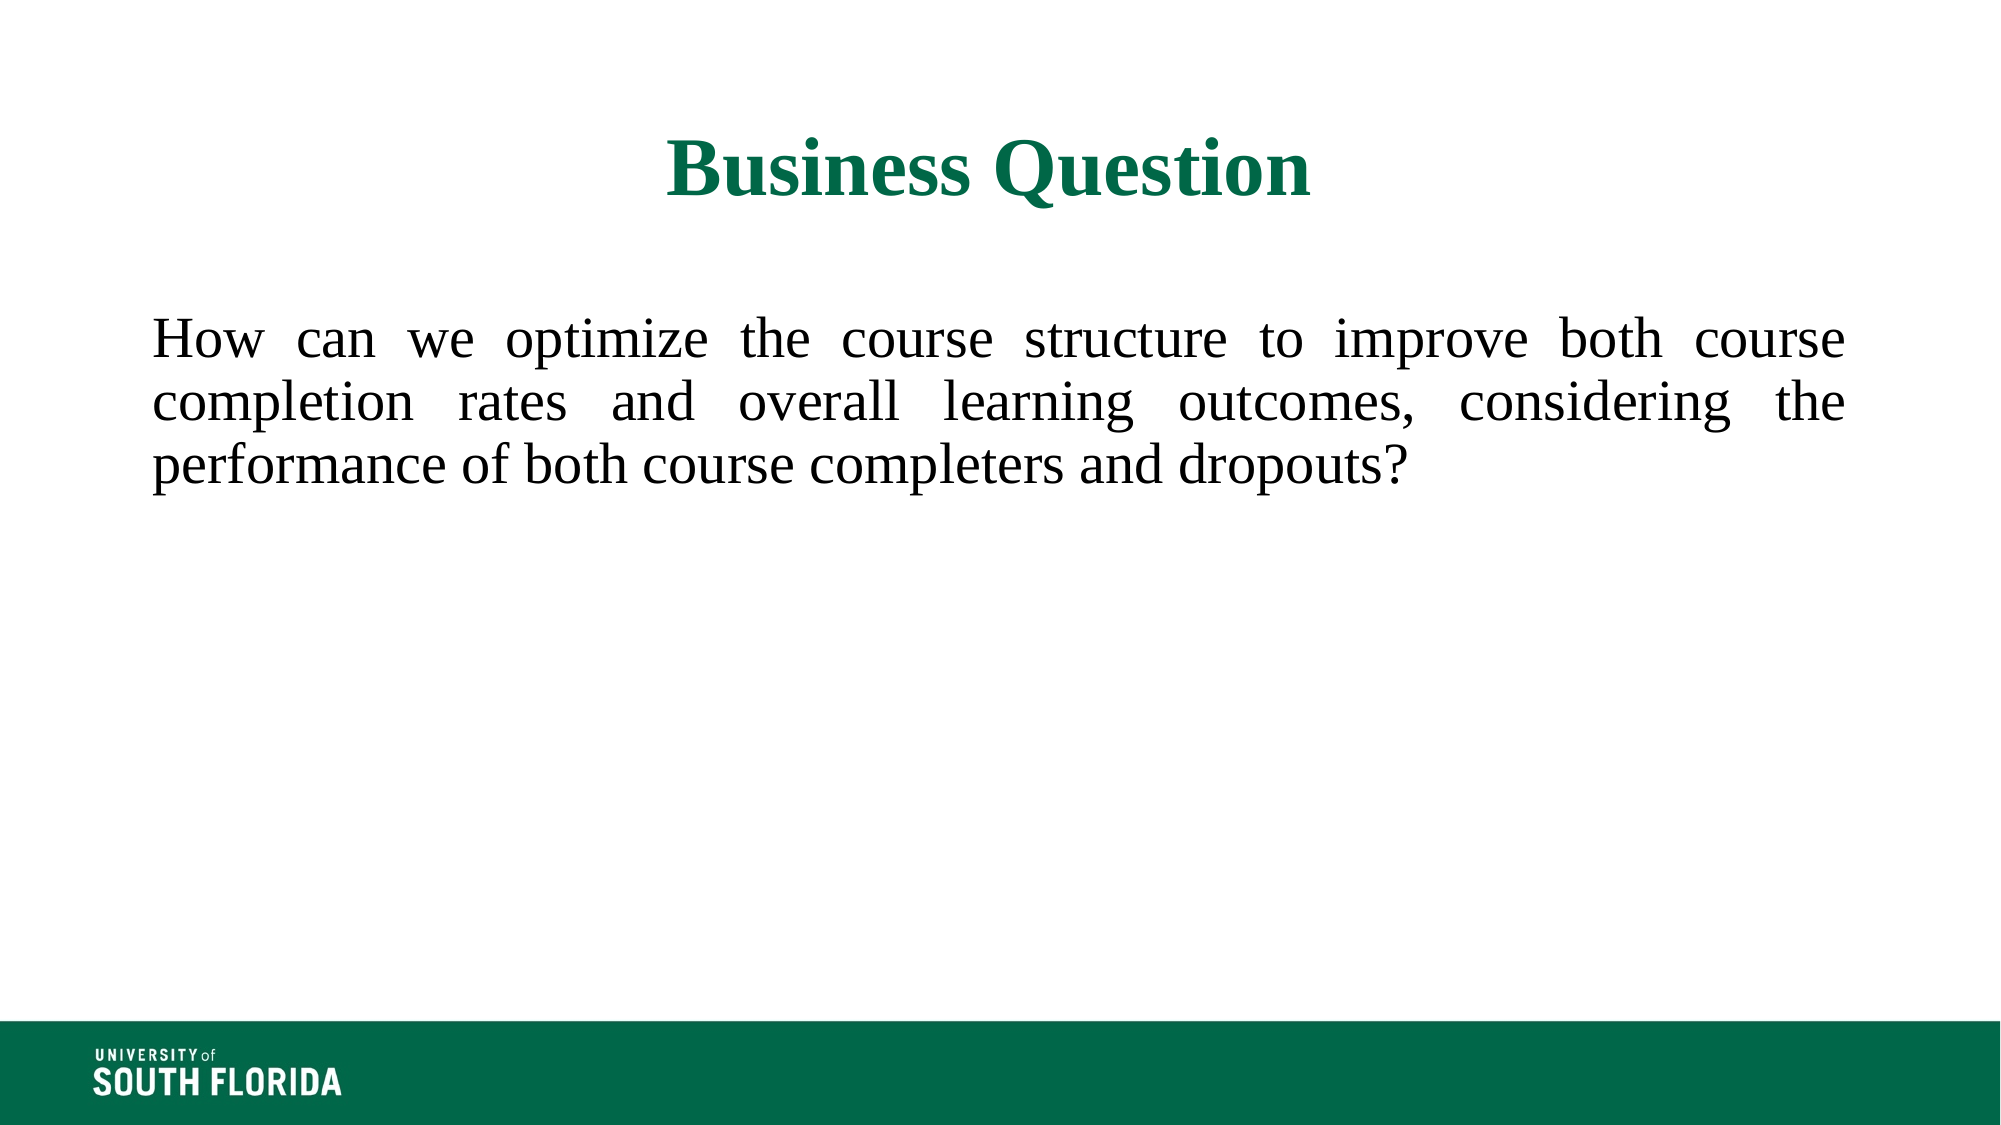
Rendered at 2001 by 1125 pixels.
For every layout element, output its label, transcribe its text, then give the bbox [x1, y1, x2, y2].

picture [0, 0, 2001, 1125]
title Business Question [137, 59, 1863, 278]
list How can we optimize the course structure to improve both course completion rates and overall learning outcomes, considering the performance of both course completers and dropouts? [137, 299, 1863, 1014]
